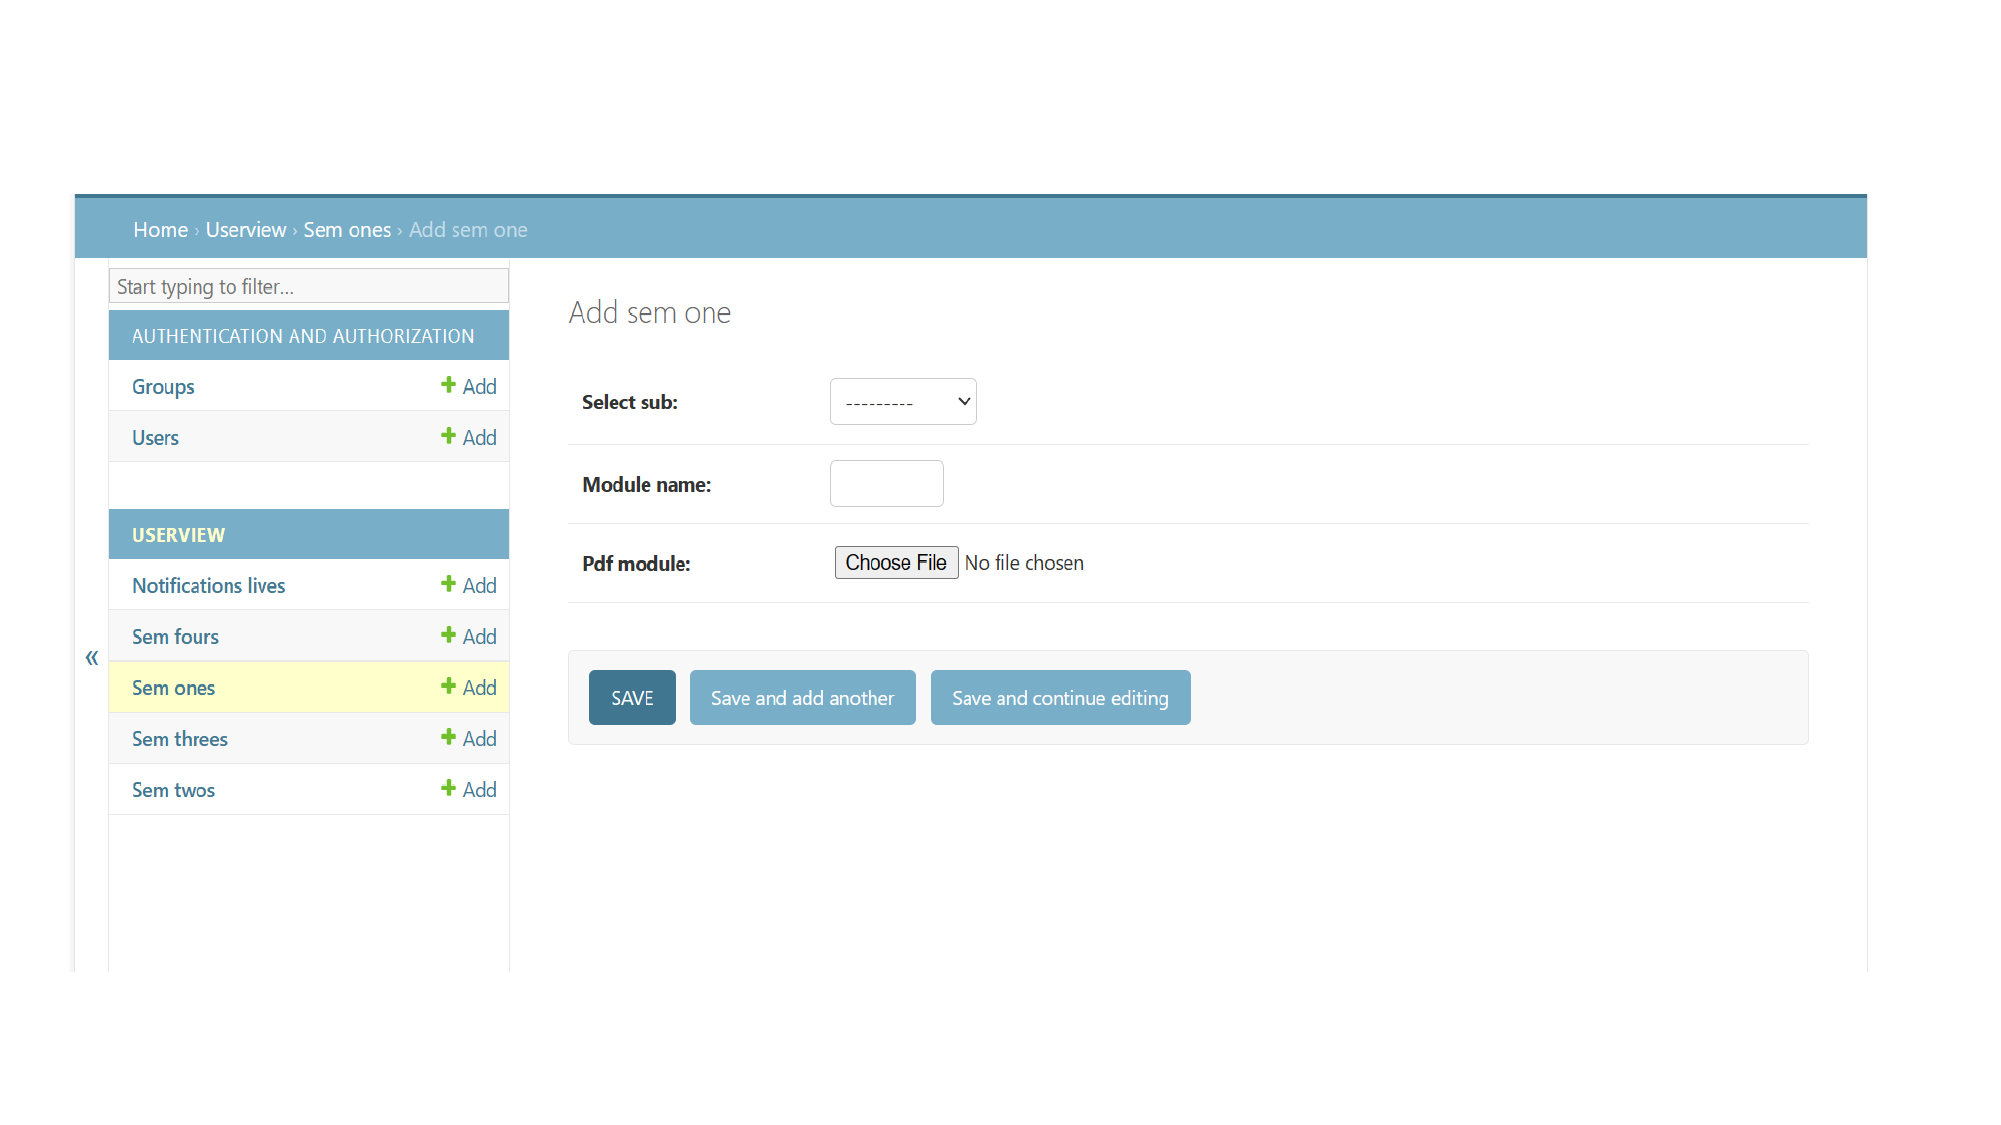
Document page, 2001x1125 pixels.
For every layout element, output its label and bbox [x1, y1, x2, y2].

picture [69, 194, 1869, 972]
